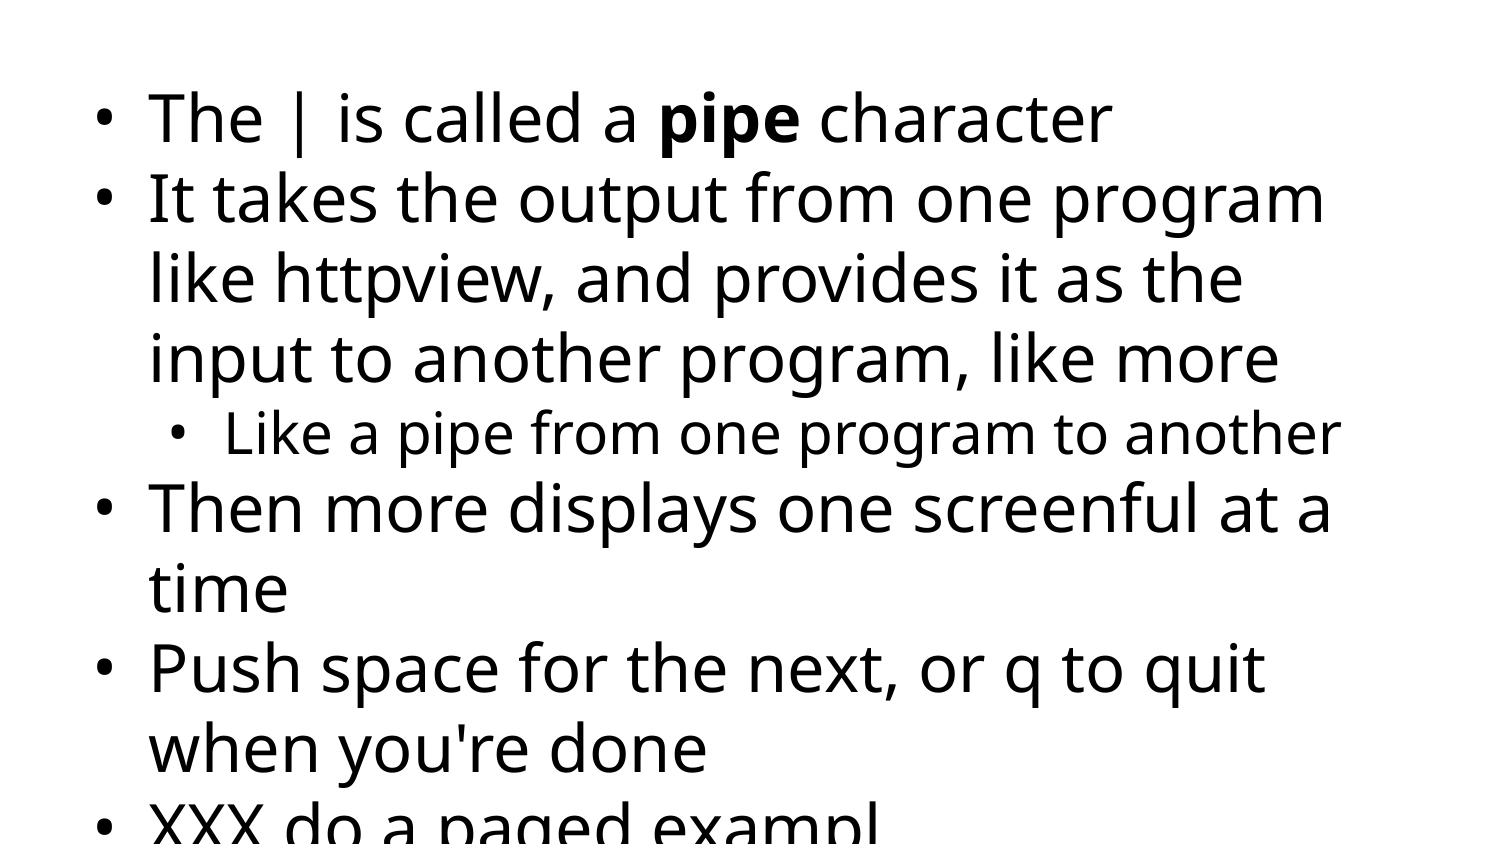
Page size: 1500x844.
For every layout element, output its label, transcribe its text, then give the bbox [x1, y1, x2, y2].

list The | is called a pipe character It takes the output from one program like httpview, and provides it as the input to another program, like more Like a pipe from one program to another Then more displays one screenful at a time Push space for the next, or q to quit when you're done XXX do a paged exampl [77, 68, 1428, 754]
